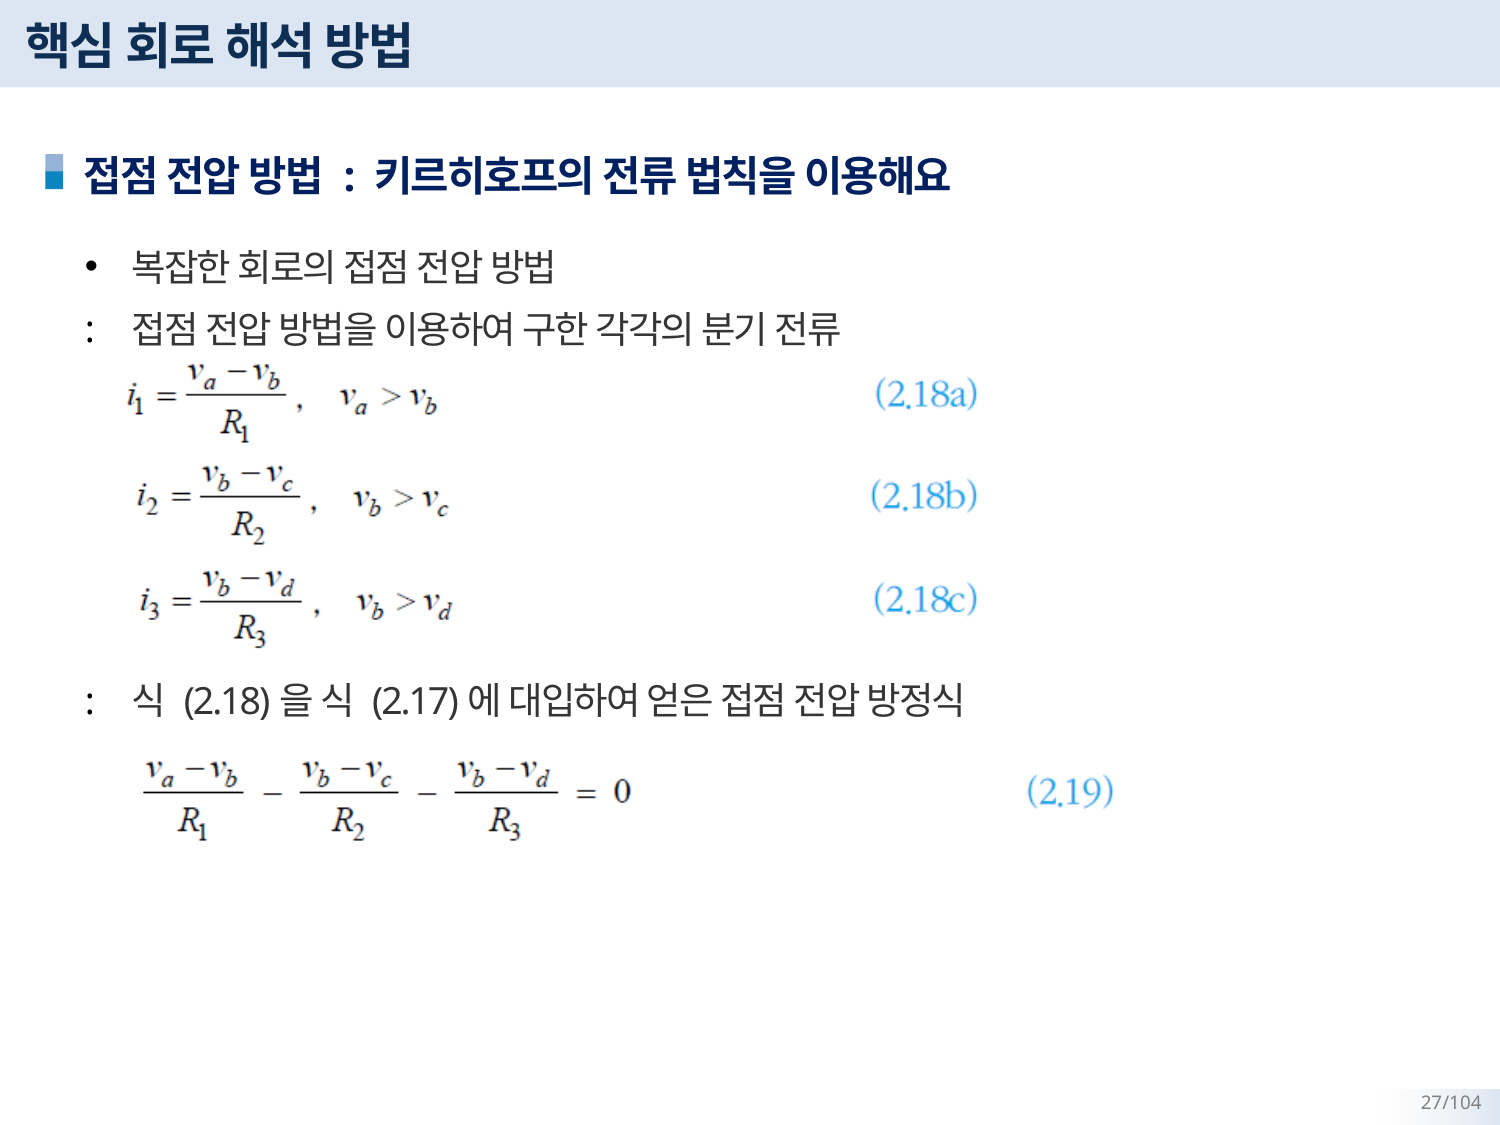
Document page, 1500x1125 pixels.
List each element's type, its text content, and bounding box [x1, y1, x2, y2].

title 핵심 회로 해석 방법 [10, 5, 1288, 84]
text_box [45, 136, 1450, 204]
picture [142, 751, 1114, 844]
text_box 복잡한 회로의 접점 전압 방법 접점 전압 방법을 이용하여 구한 각각의 분기 전류 식 (2.18)을 식 (2.17)에 대입하여 얻은 접점 전압 방정식 [70, 231, 1330, 854]
picture [118, 352, 981, 656]
